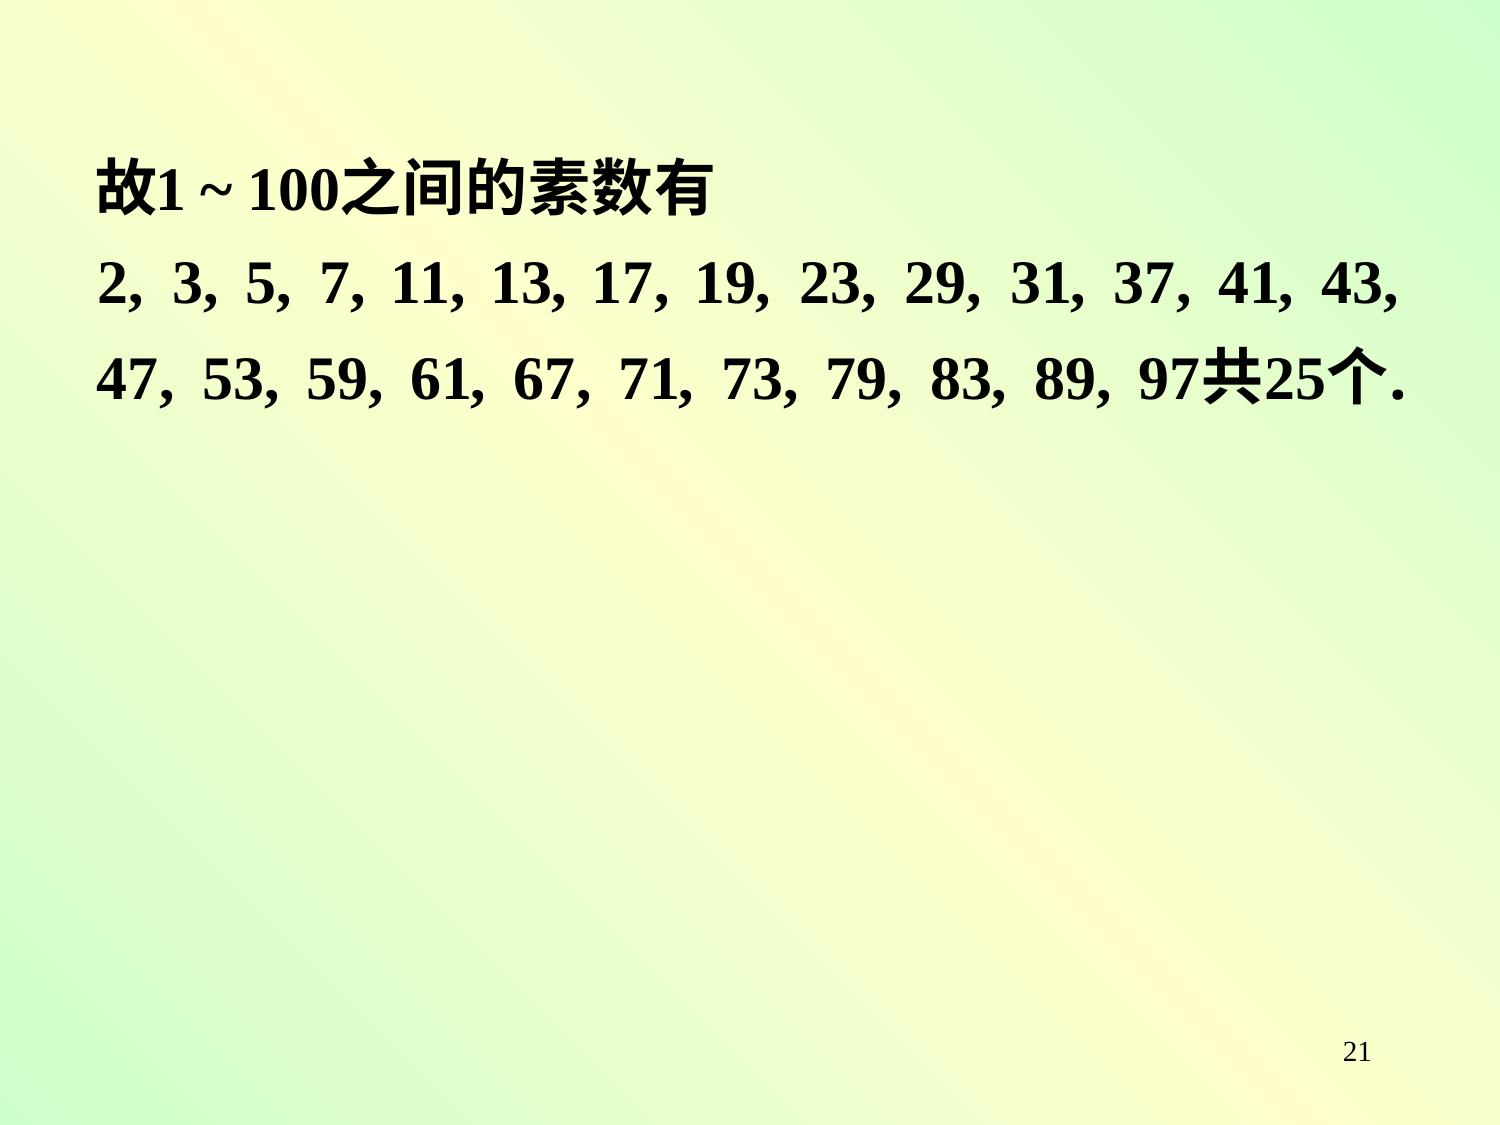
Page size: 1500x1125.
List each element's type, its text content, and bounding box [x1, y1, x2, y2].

slide_number 21 [1074, 1025, 1388, 1100]
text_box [88, 148, 1436, 423]
